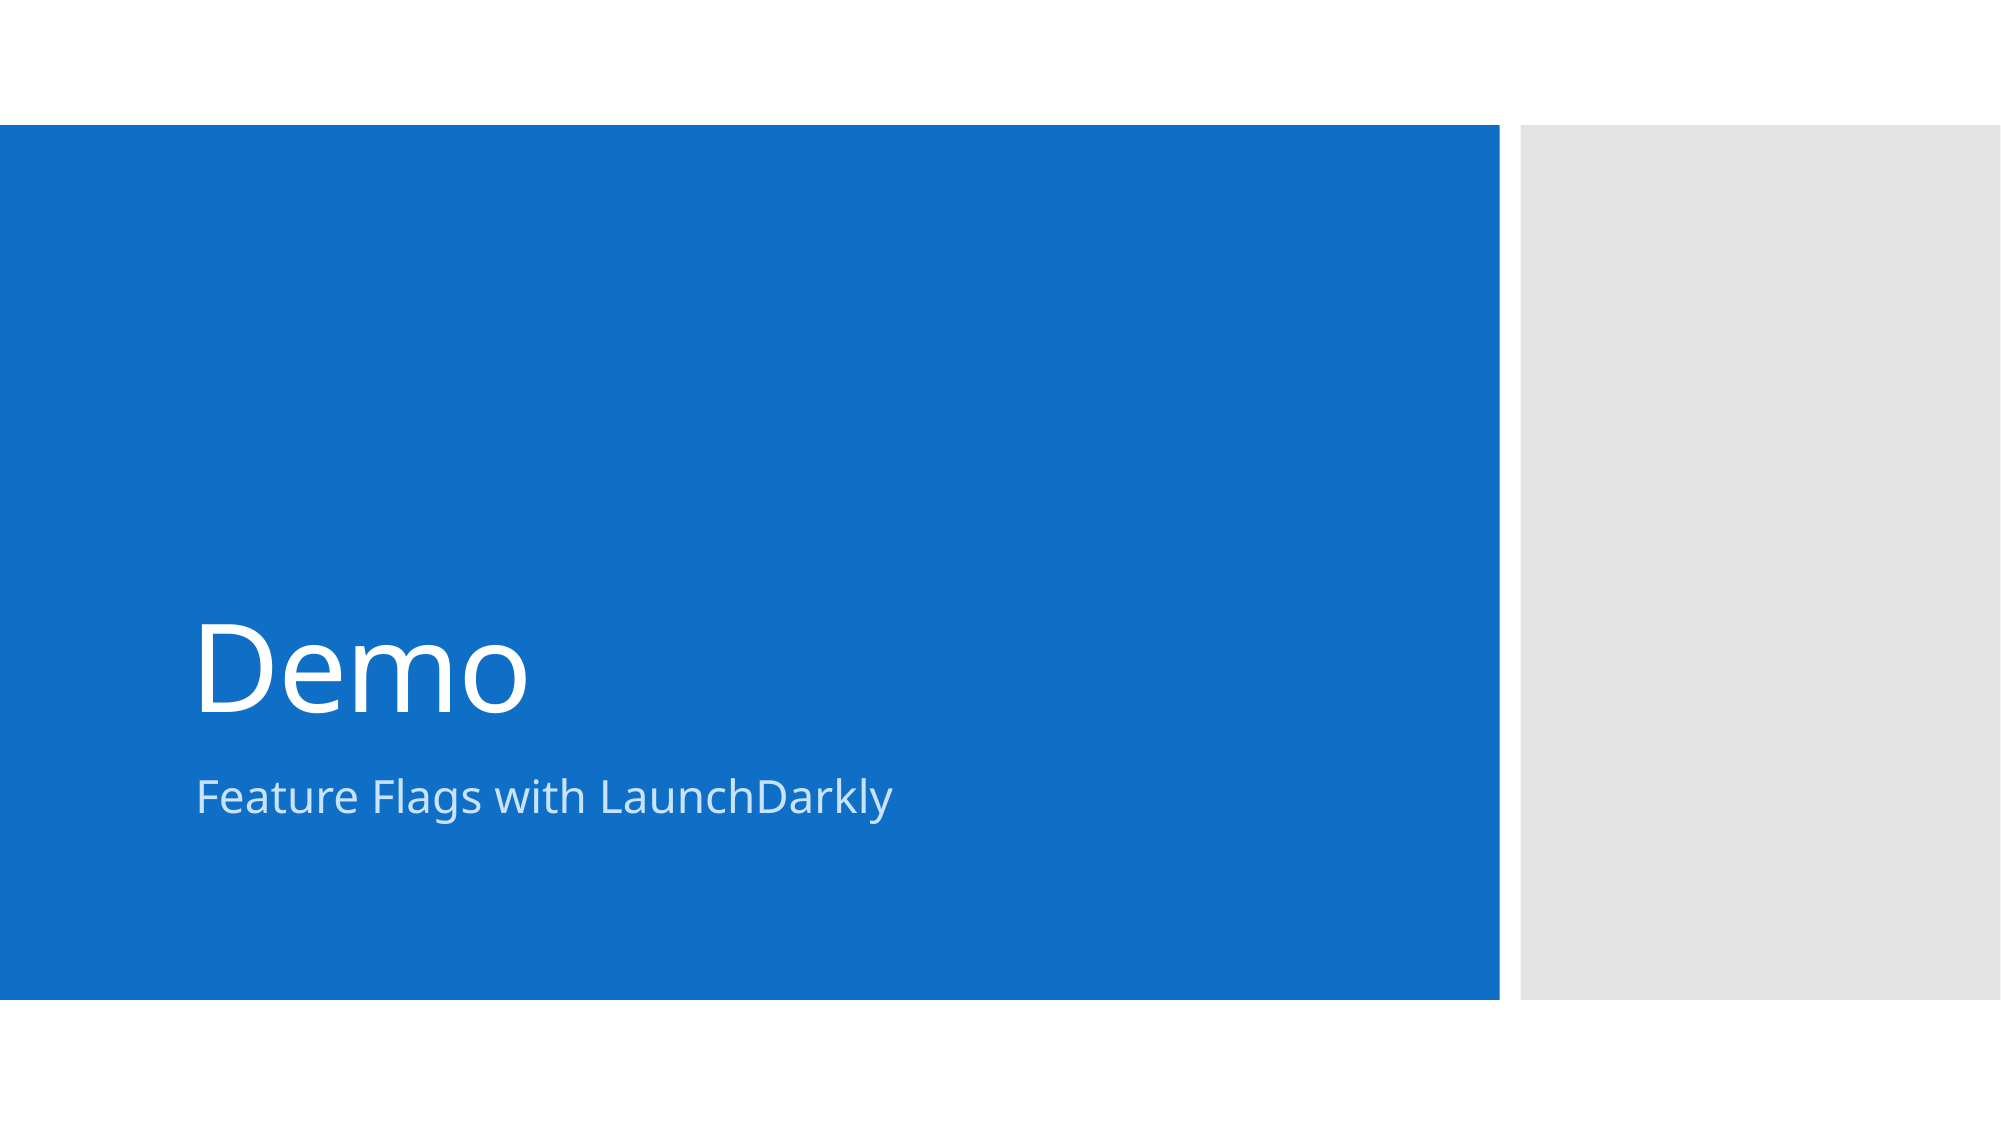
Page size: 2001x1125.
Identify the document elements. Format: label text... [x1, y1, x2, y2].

subtitle Feature Flags with LaunchDarkly [180, 766, 1381, 917]
title Demo [175, 213, 1376, 747]
